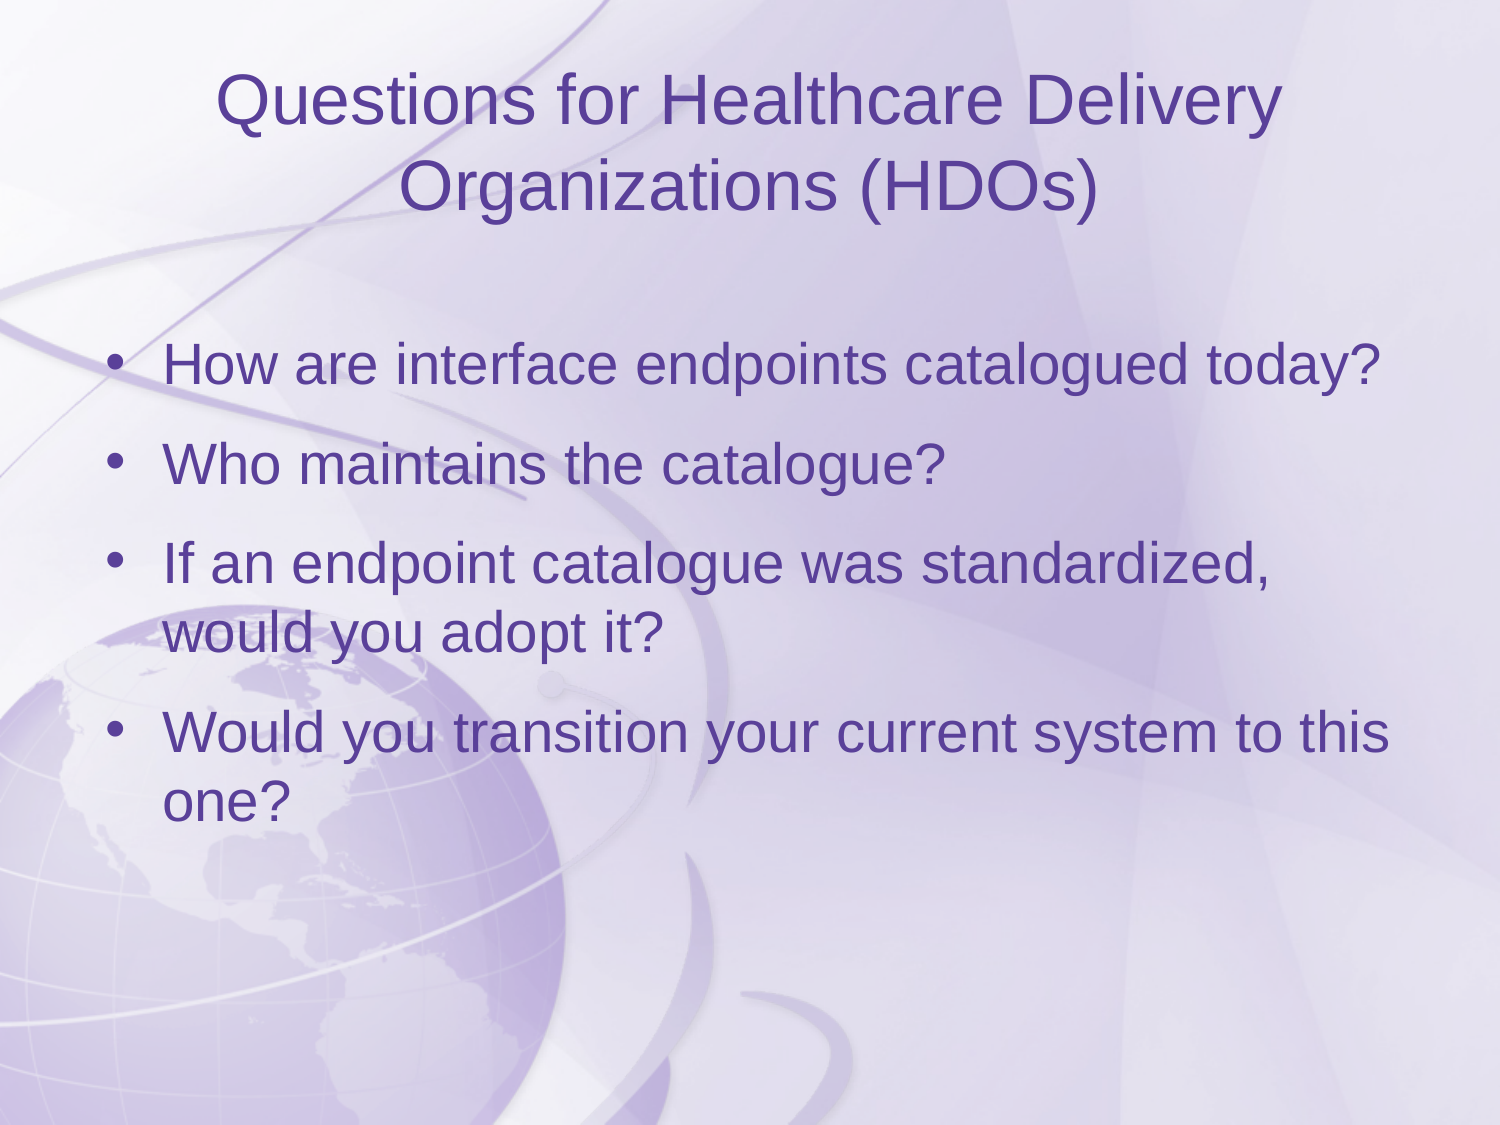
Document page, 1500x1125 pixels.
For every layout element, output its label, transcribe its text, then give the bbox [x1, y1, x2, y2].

list How are interface endpoints catalogued today? Who maintains the catalogue? If an endpoint catalogue was standardized, would you adopt it? Would you transition your current system to this one? [90, 319, 1410, 1002]
picture [0, 0, 1500, 1125]
title Questions for Healthcare Delivery Organizations (HDOs) [75, 45, 1425, 233]
